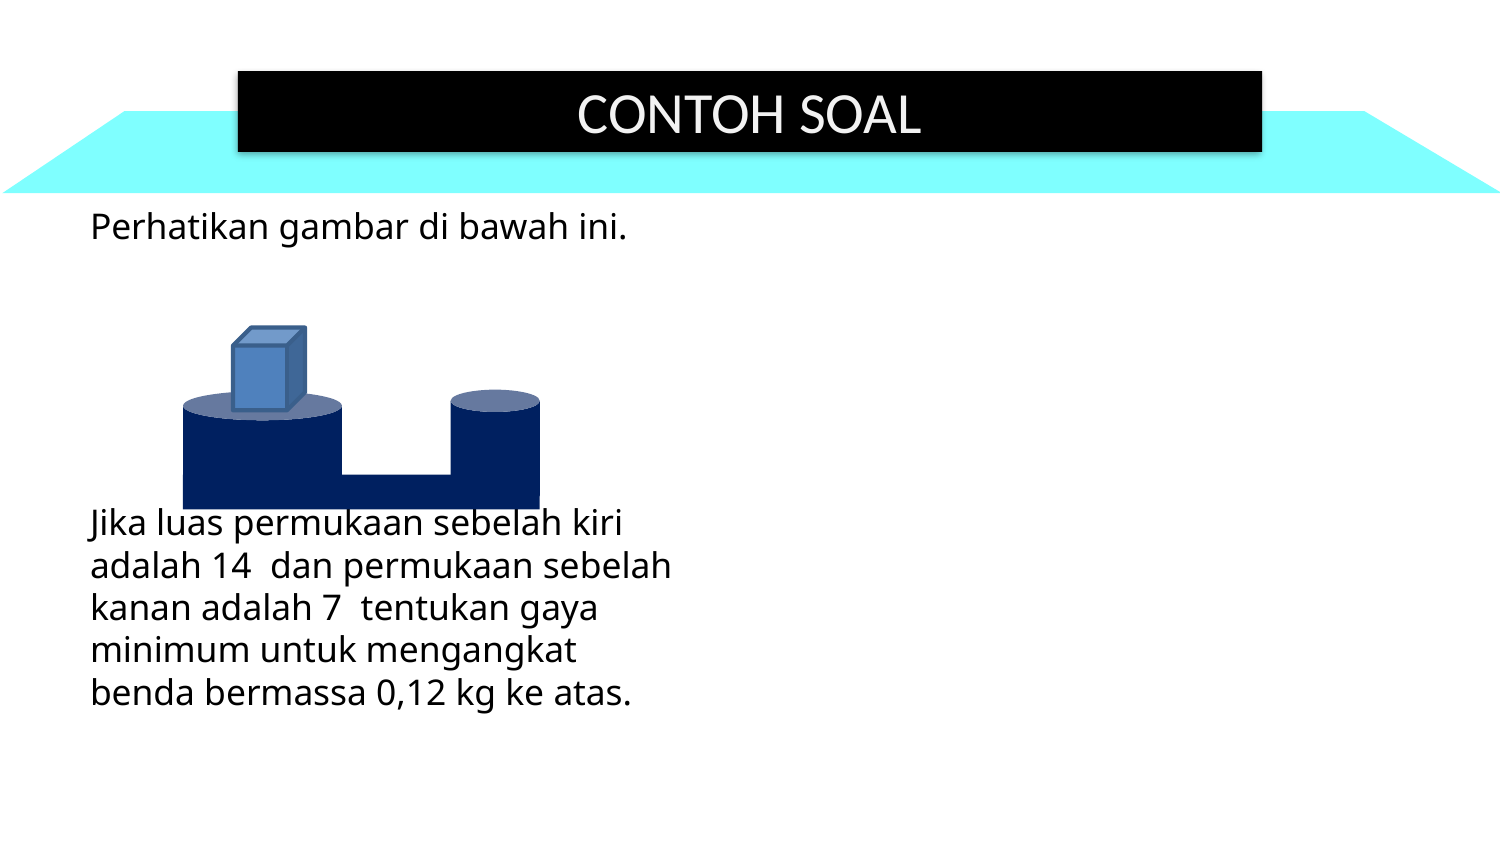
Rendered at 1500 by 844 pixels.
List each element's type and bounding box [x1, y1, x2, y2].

text_box [230, 325, 308, 388]
text_box [182, 389, 540, 510]
text_box [237, 71, 379, 152]
text_box [0, 108, 378, 196]
text_box [383, 67, 1119, 352]
text_box [1123, 71, 1263, 152]
text_box [1124, 108, 1500, 196]
